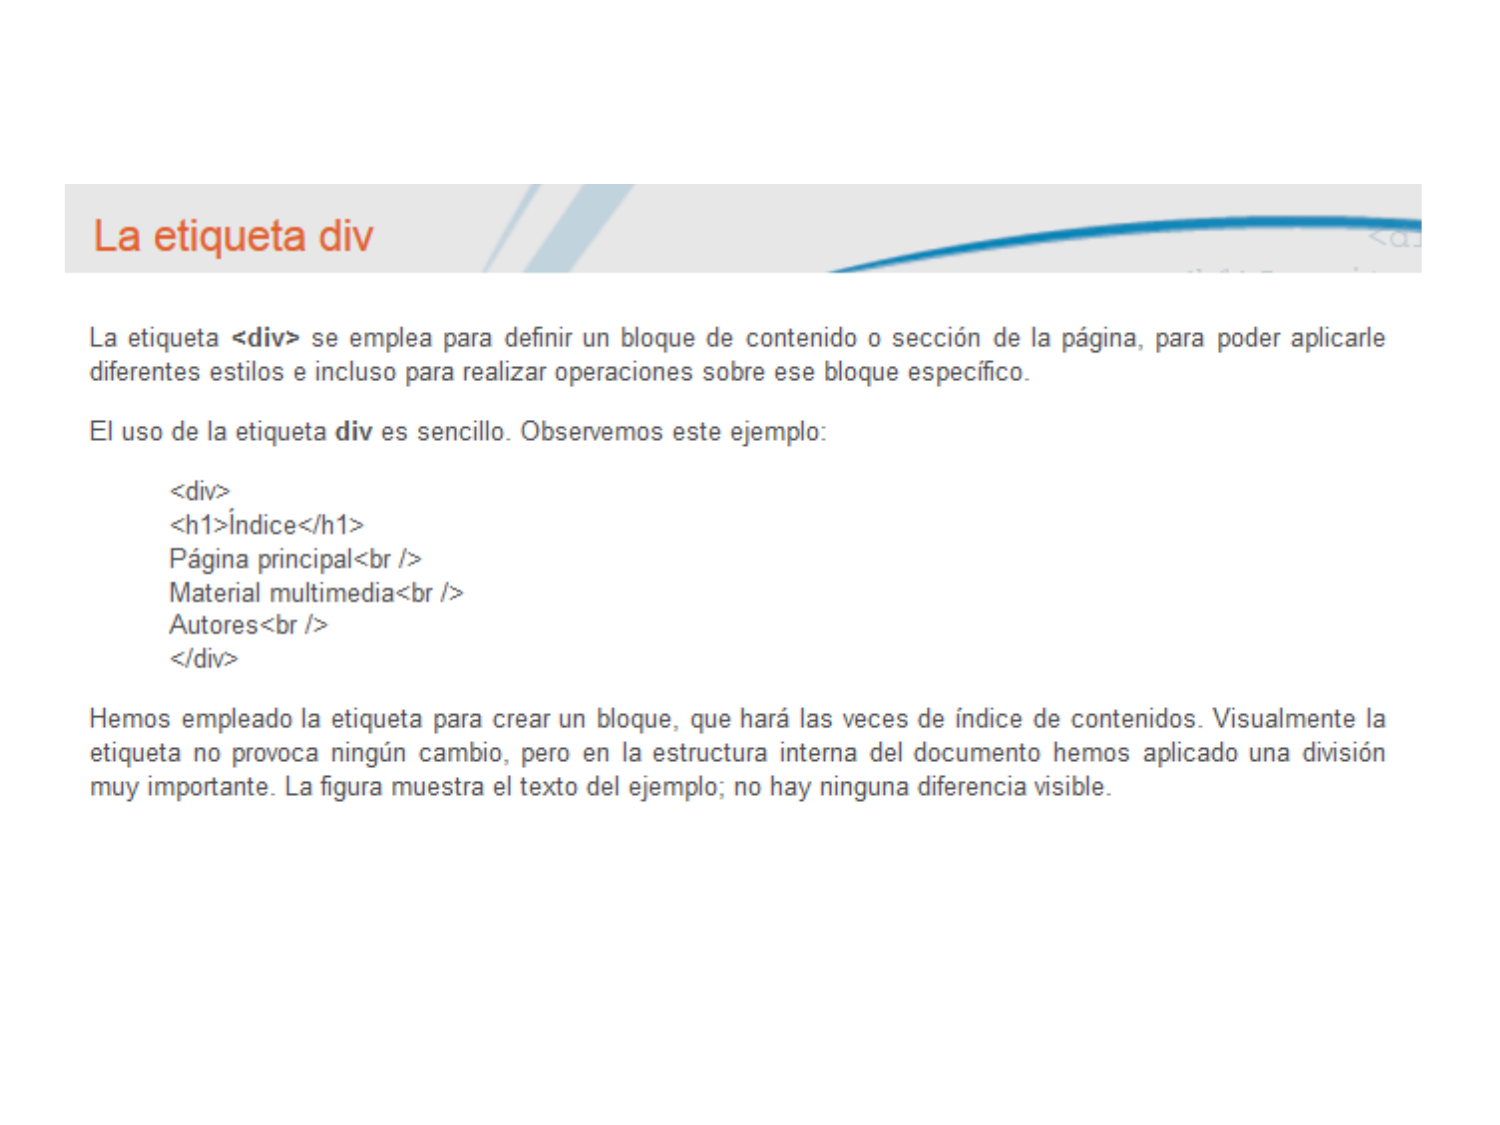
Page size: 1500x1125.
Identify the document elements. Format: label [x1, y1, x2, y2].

picture [64, 184, 1422, 818]
